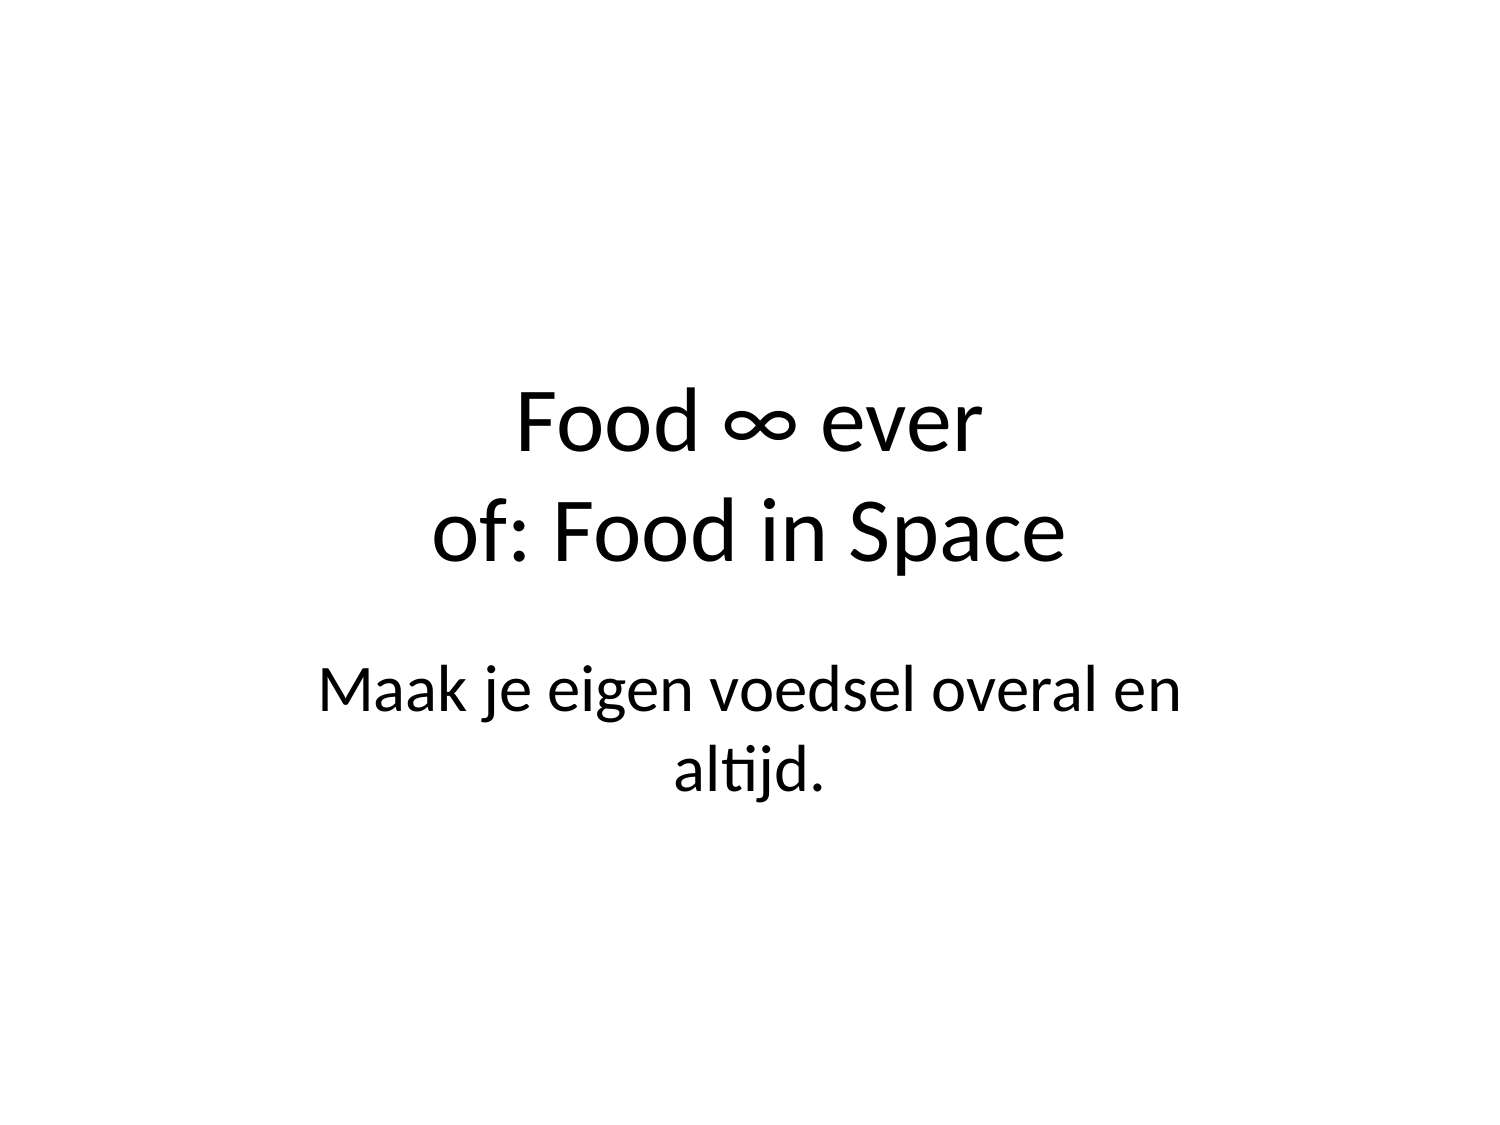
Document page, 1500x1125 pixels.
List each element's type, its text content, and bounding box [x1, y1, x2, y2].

subtitle Maak je eigen voedsel overal en altijd. [225, 637, 1275, 925]
title Food ∞ ever of: Food in Space [112, 349, 1388, 591]
